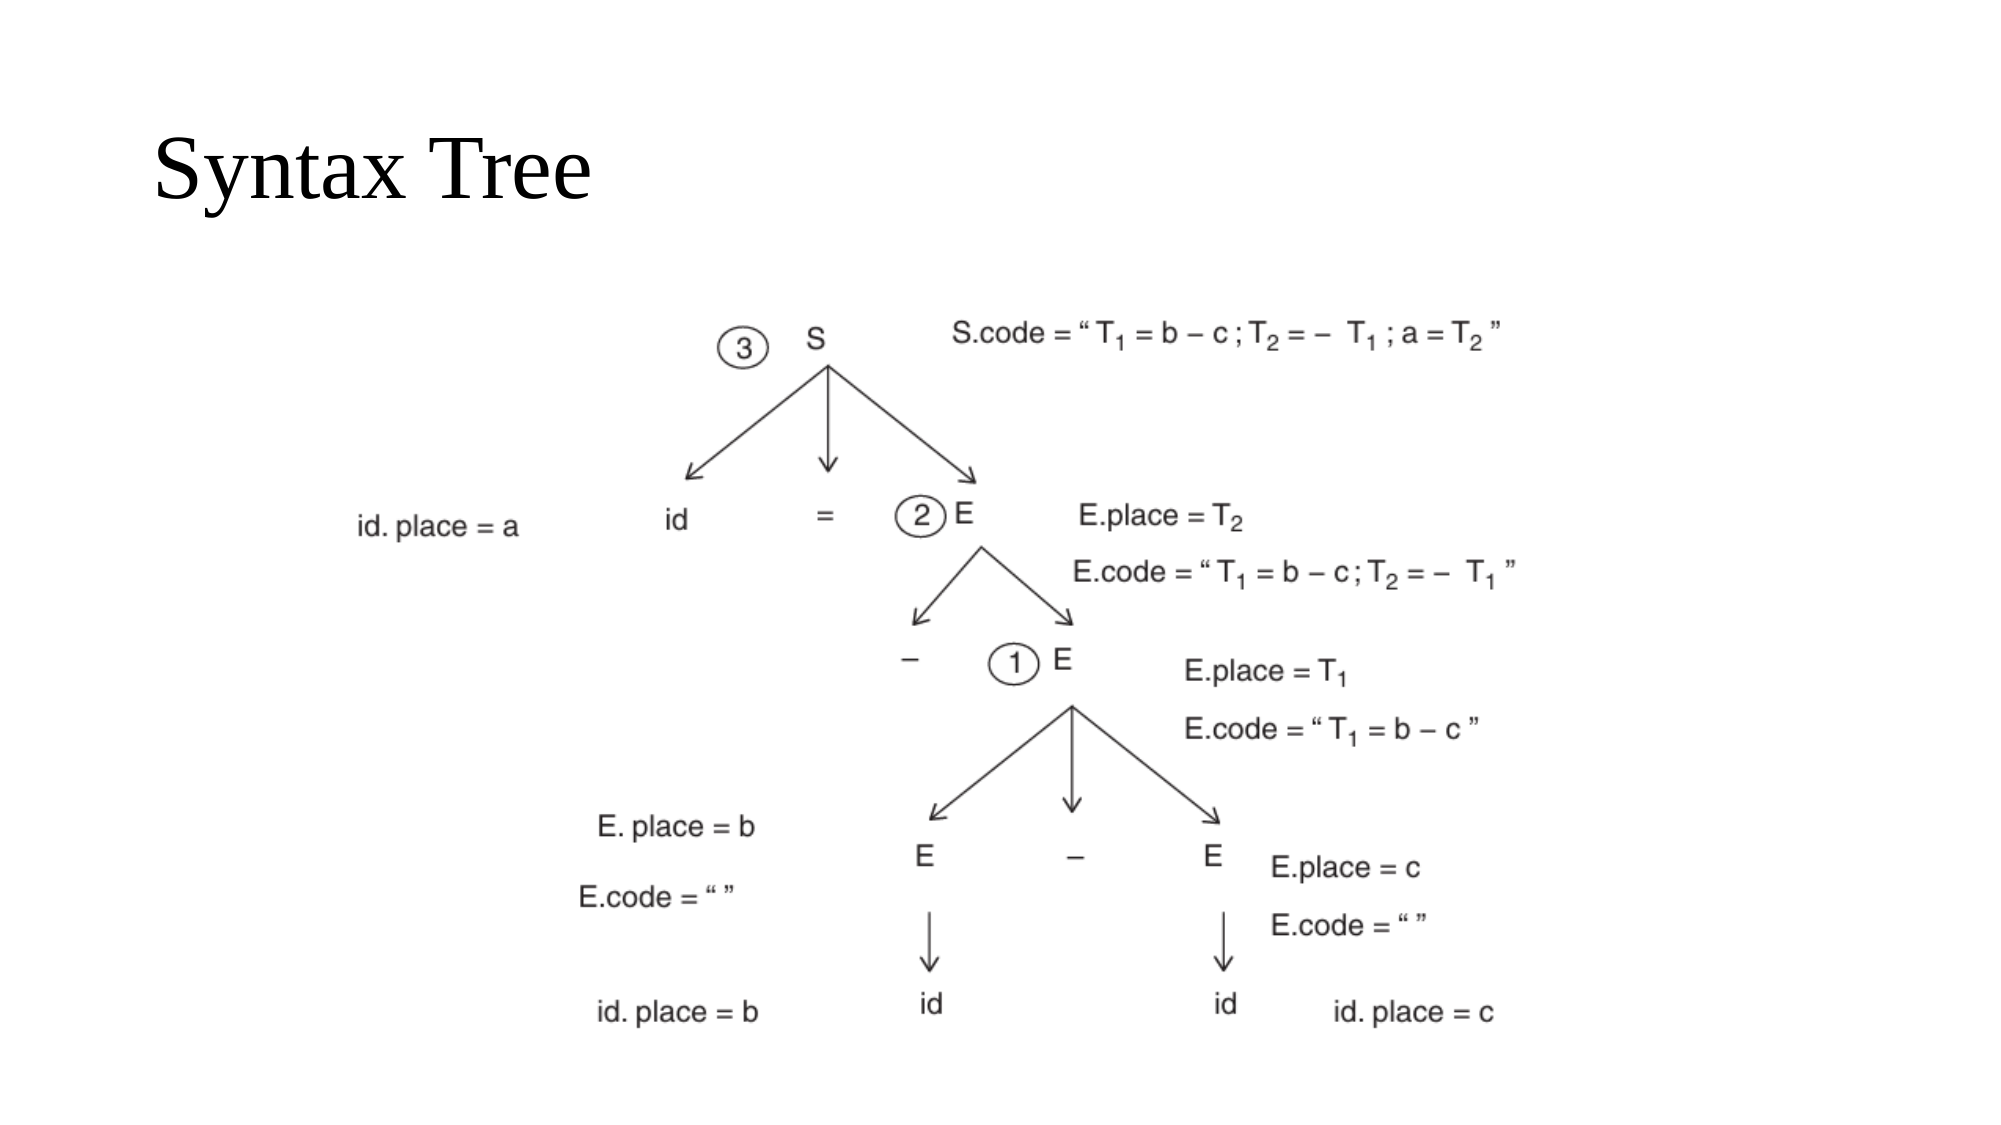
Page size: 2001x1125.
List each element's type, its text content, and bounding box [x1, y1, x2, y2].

title Syntax Tree [137, 59, 1863, 278]
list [293, 277, 1566, 1055]
